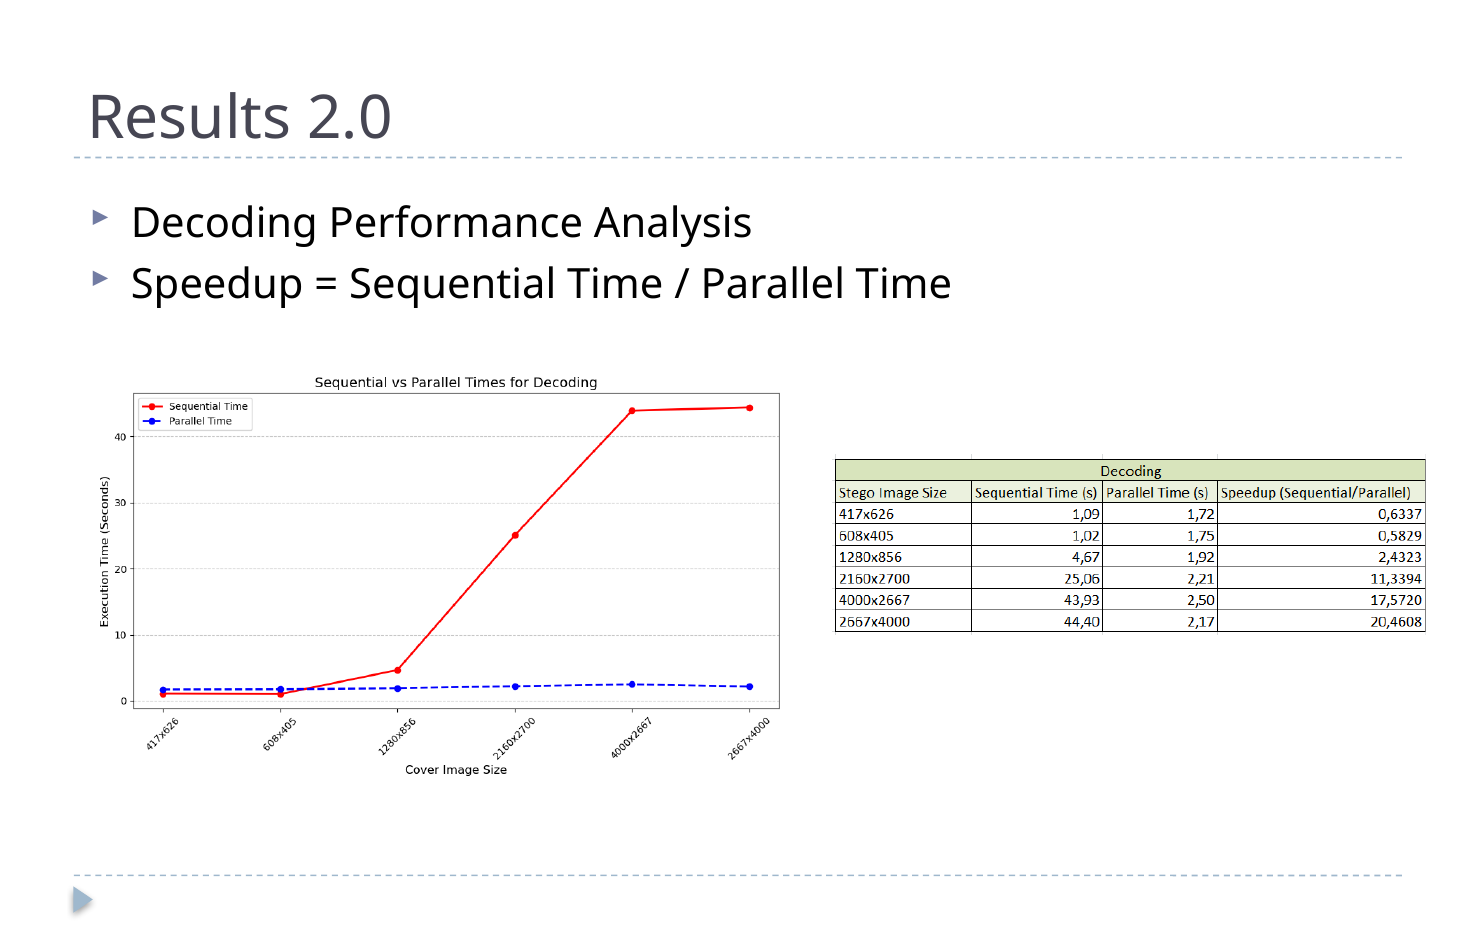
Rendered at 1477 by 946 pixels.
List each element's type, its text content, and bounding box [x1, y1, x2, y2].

picture [832, 454, 1427, 635]
list Decoding Performance Analysis Speedup = Sequential Time / Parallel Time [76, 189, 1406, 870]
picture [88, 365, 789, 786]
title Results 2.0 [73, 21, 1403, 158]
